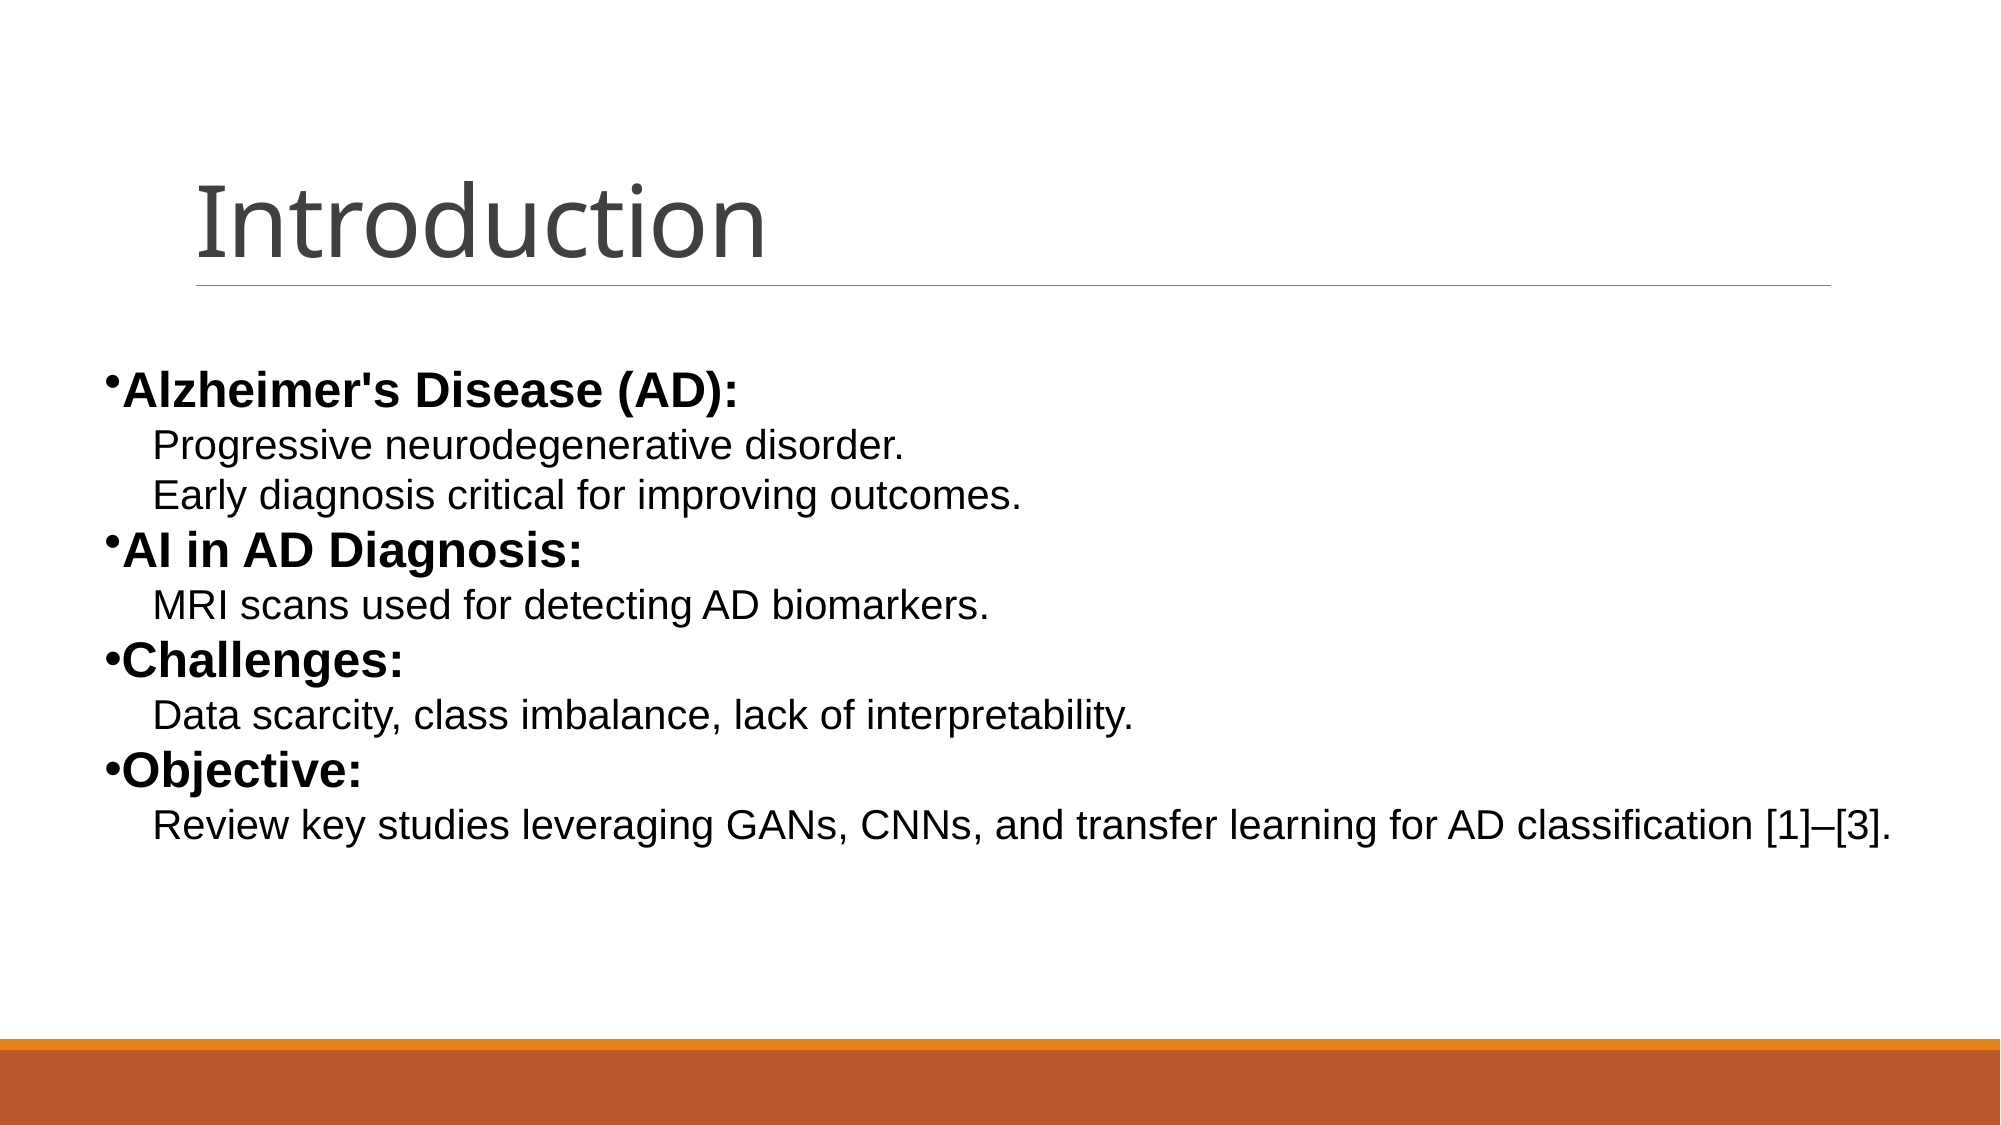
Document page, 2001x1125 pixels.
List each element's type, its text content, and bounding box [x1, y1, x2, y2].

title Introduction [180, 47, 1830, 285]
list Alzheimer's Disease (AD): Progressive neurodegenerative disorder. Early diagnosis critical for improving outcomes. AI in AD Diagnosis: MRI scans used for detecting AD biomarkers. Challenges: Data scarcity, class imbalance, lack of interpretability. Objective: Review key studies leveraging GANs, CNNs, and transfer learning for AD classification [1]–[3]. [89, 306, 1921, 960]
